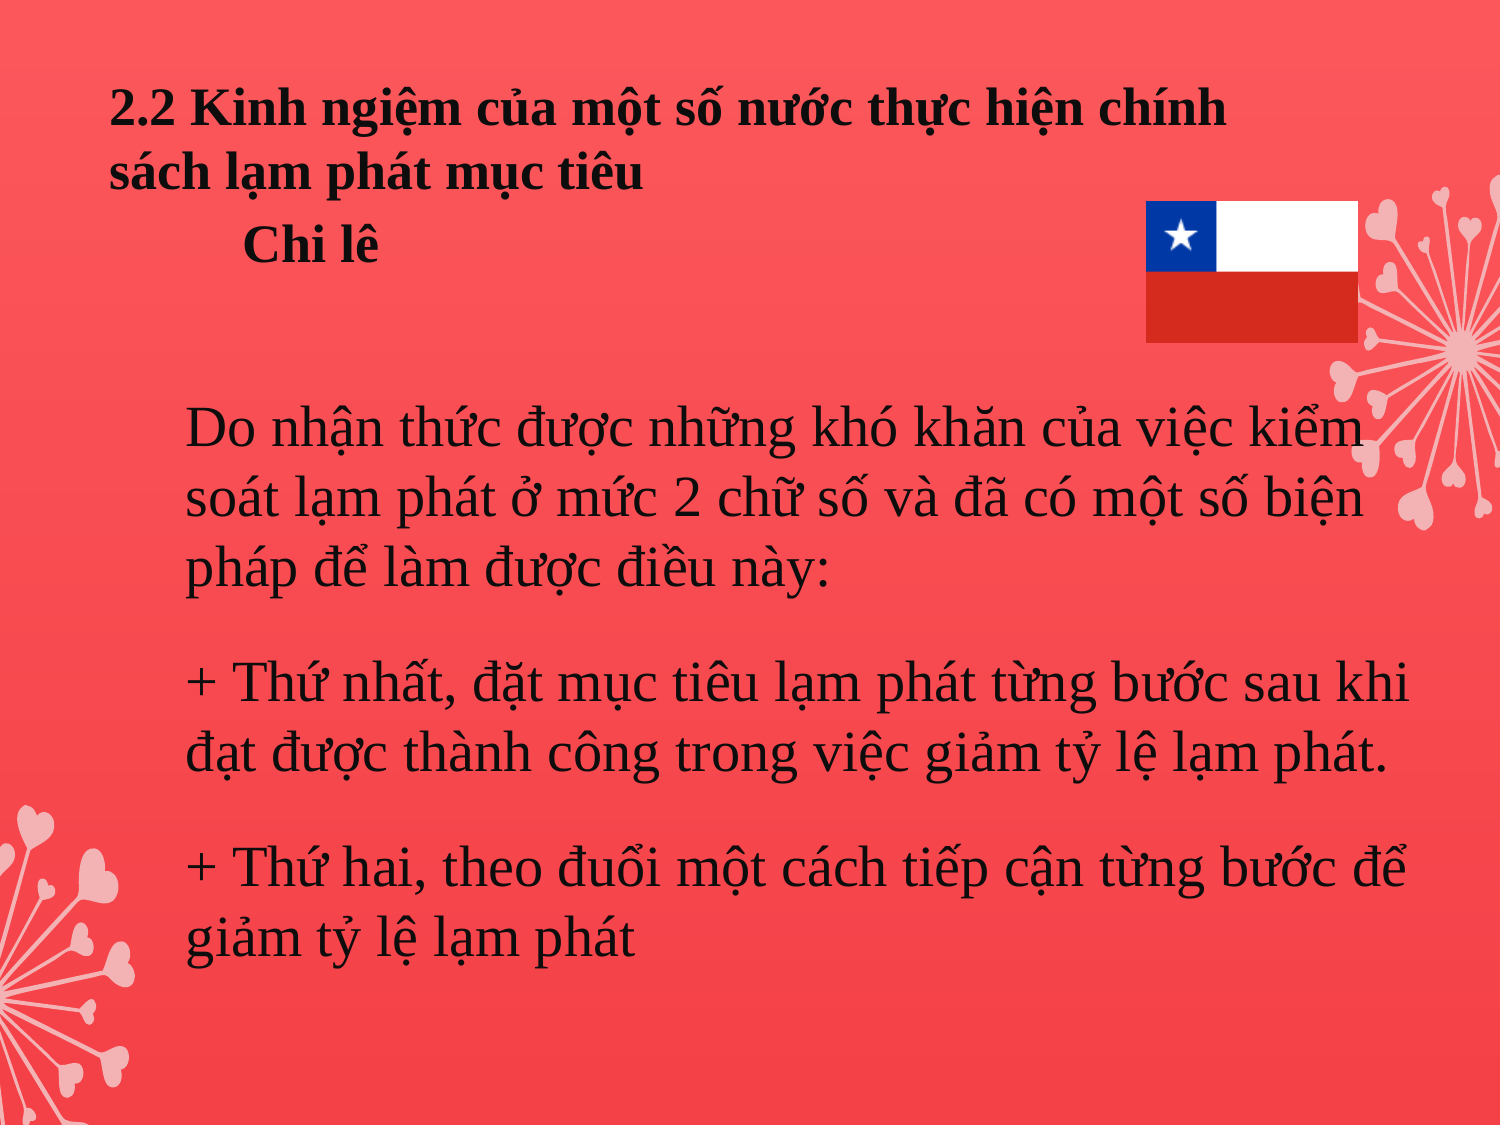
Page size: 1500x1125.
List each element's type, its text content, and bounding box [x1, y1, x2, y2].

picture [1146, 201, 1358, 343]
text_box Chi lê [1358, 213, 1443, 314]
text_box Do nhận thức được những khó khăn của việc kiểm soát lạm phát ở mức 2 chữ số và đã có một số biện pháp để làm được điều này: + Thứ nhất, đặt mục tiêu lạm phát từng bước sau khi đạt được thành công trong việc giảm tỷ lệ lạm phát. + Thứ hai, theo đuổi một cách tiếp cận từng bước để giảm tỷ lệ lạm phát [171, 267, 1474, 976]
text_box 2.2 Kinh ngiệm của một số nước thực hiện chính sách lạm phát mục tiêu [94, 70, 1500, 213]
text_box Chi lê [228, 213, 1146, 314]
